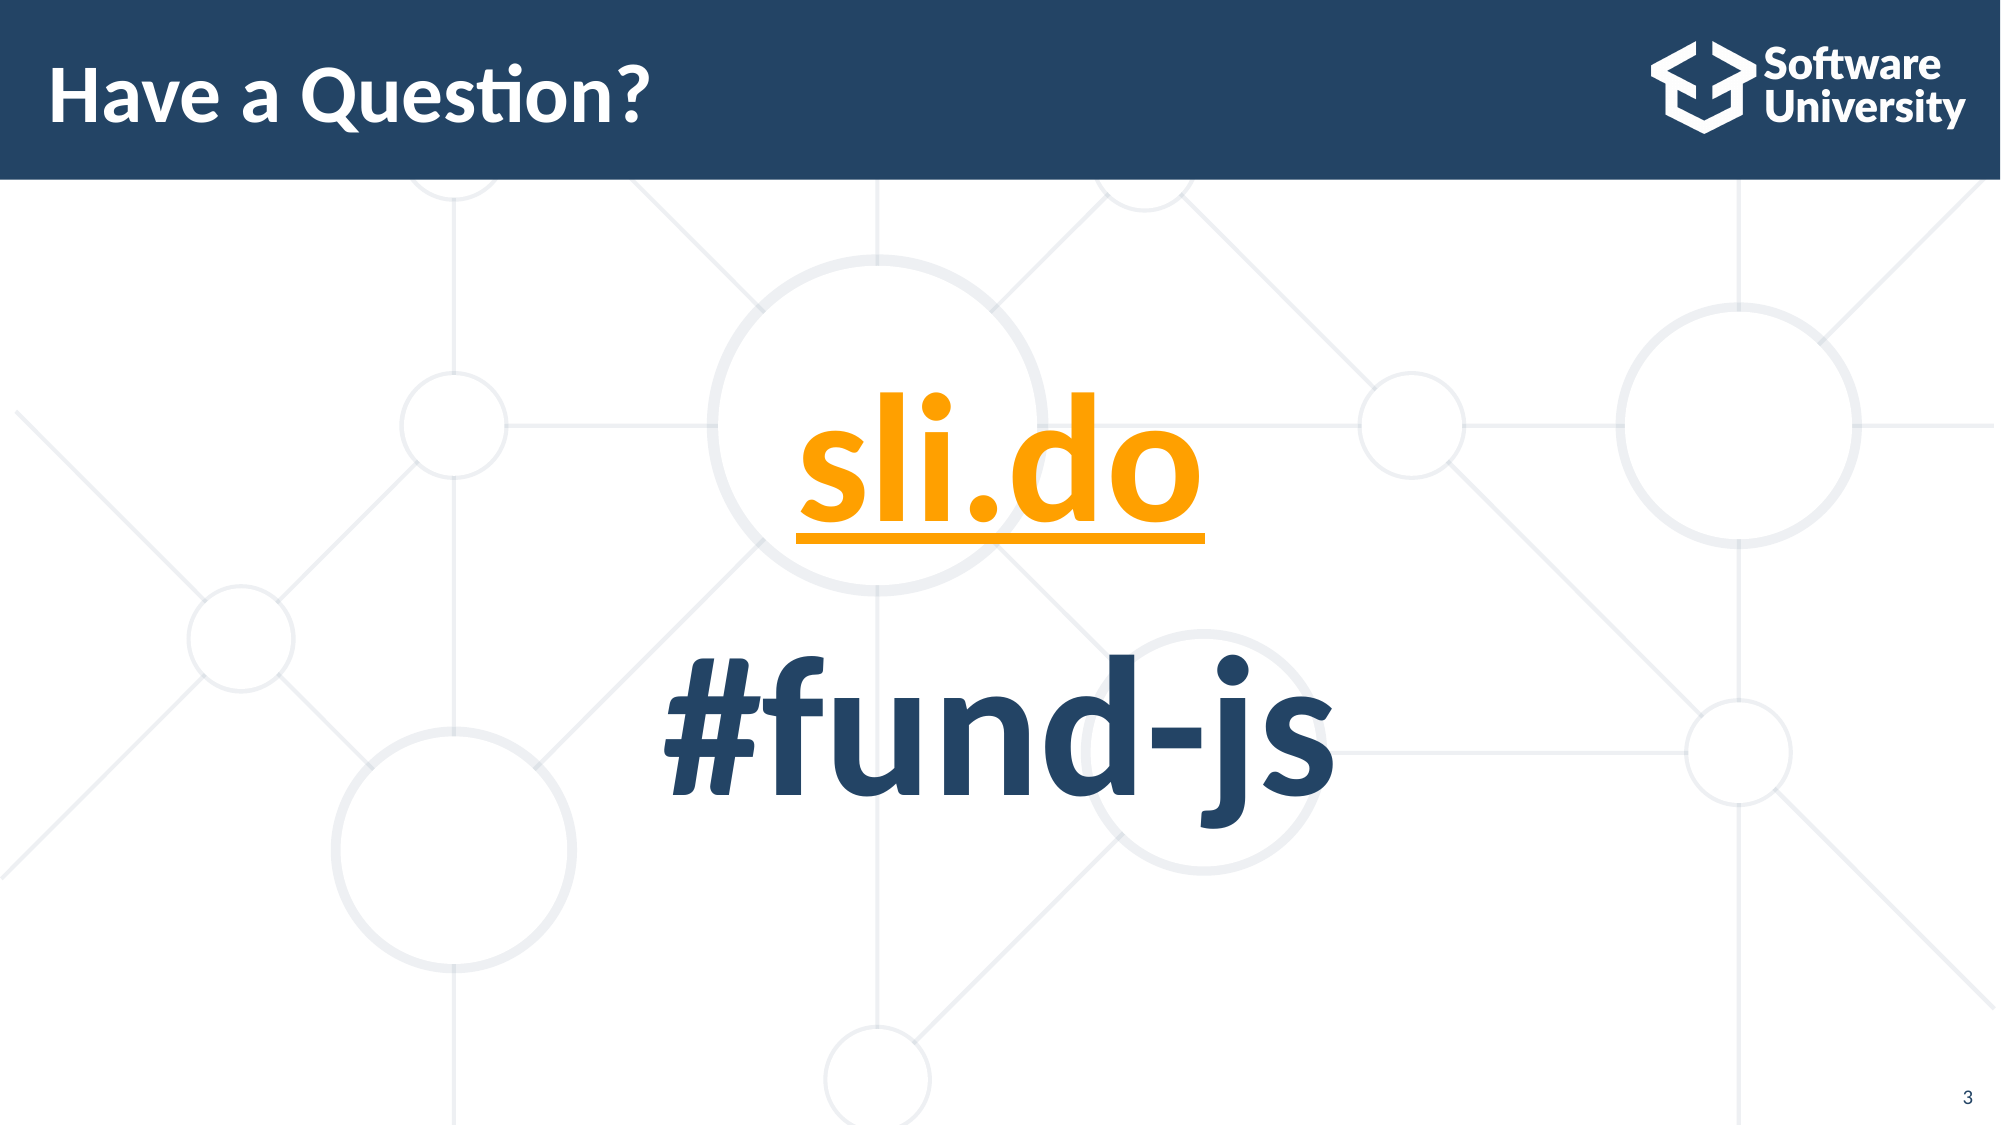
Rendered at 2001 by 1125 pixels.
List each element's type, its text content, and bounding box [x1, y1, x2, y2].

picture [1651, 41, 1966, 134]
list sli.do #fund-js [31, 196, 1970, 1104]
title Have a Question? [31, 16, 1625, 162]
slide_number 3 [1927, 1067, 1989, 1117]
